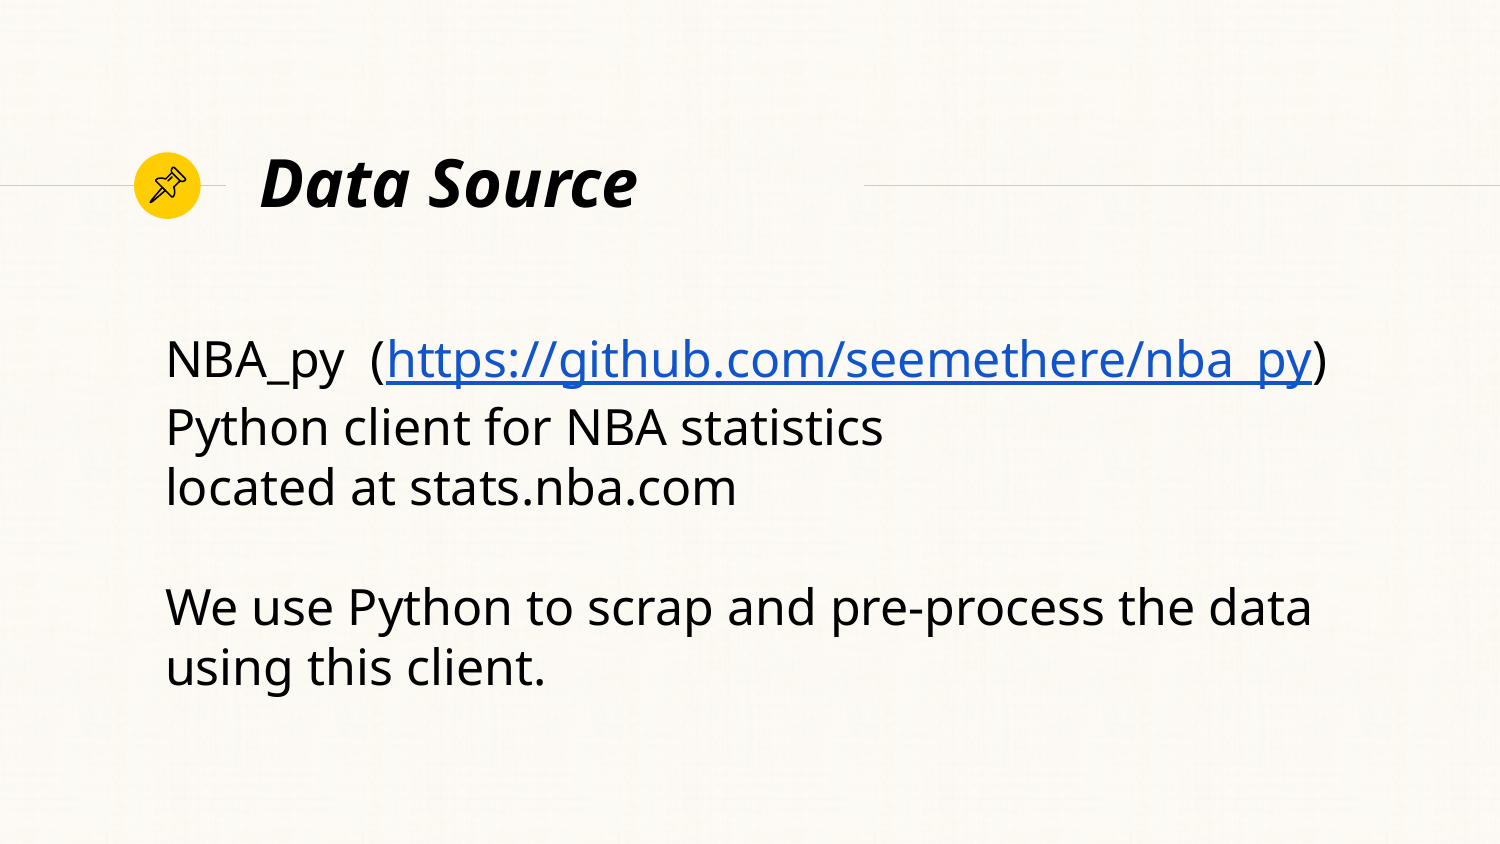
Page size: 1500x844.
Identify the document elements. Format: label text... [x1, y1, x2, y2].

text_box NBA_py (https://github.com/seemethere/nba_py) Python client for NBA statistics located at stats.nba.com We use Python to scrap and pre-process the data using this client. [150, 319, 1456, 703]
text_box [150, 166, 186, 203]
text_box Data Source [244, 145, 1256, 217]
